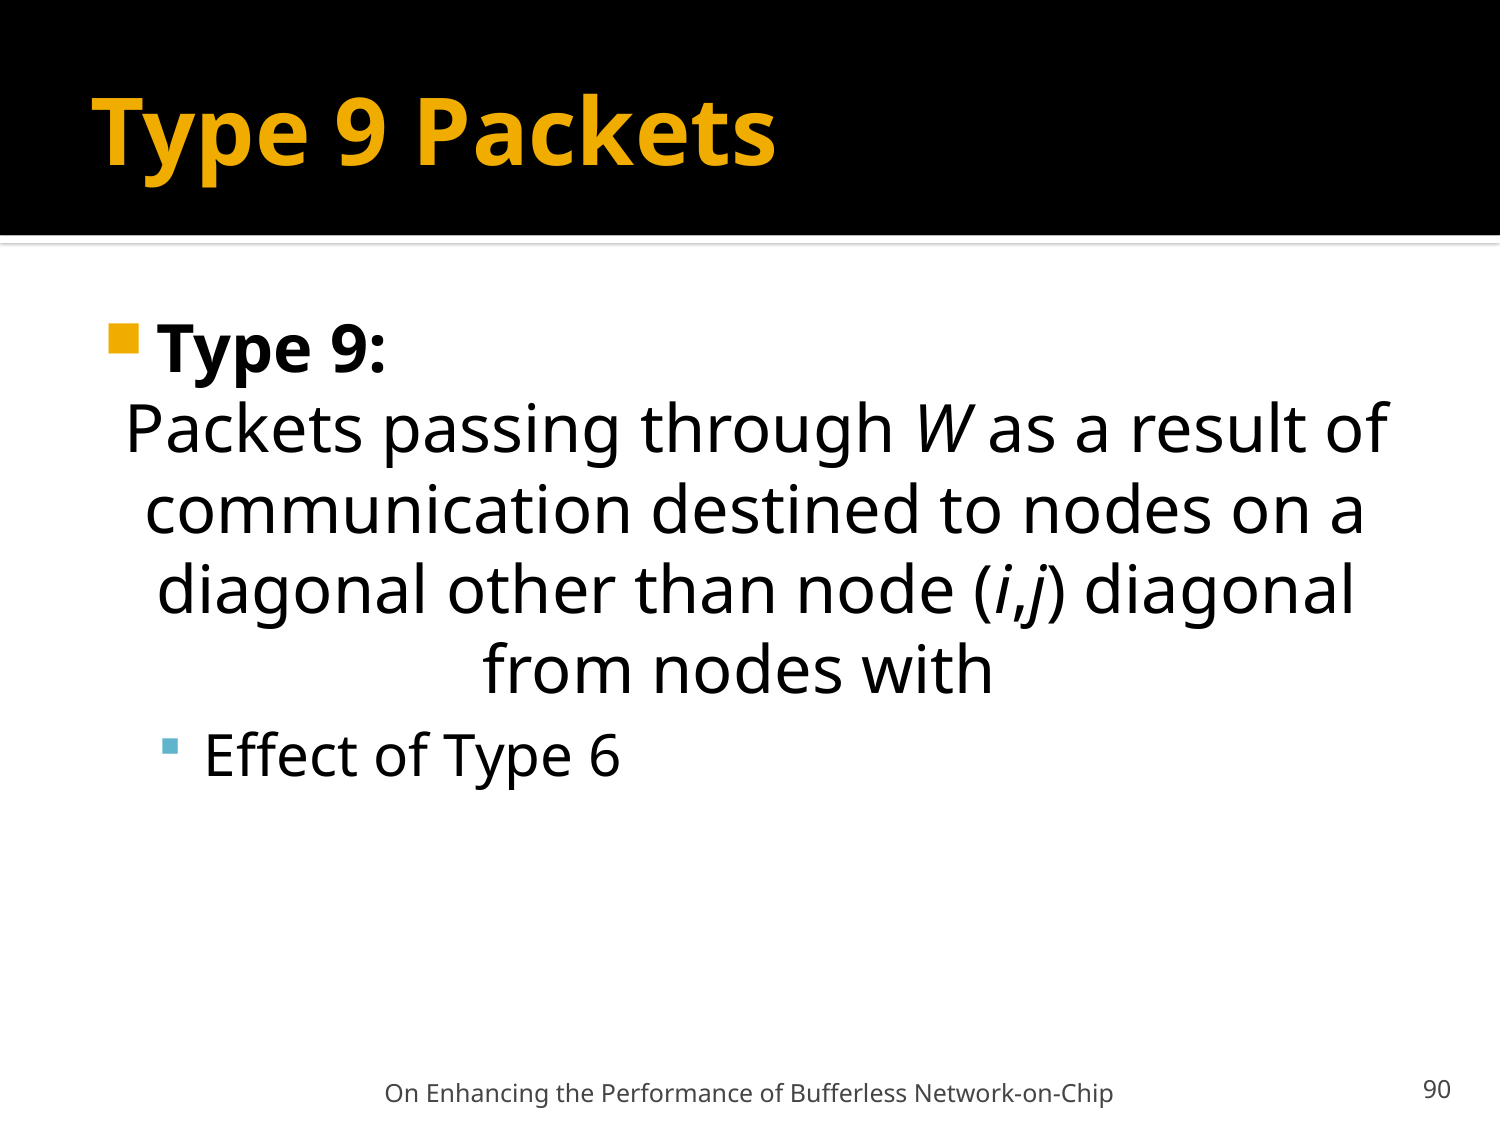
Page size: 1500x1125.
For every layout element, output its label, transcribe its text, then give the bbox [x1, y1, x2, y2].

footer On Enhancing the Performance of Bufferless Network-on-Chip [298, 1062, 1202, 1108]
title Type 9 Packets [75, 25, 1425, 231]
slide_number 90 [1345, 1062, 1467, 1108]
